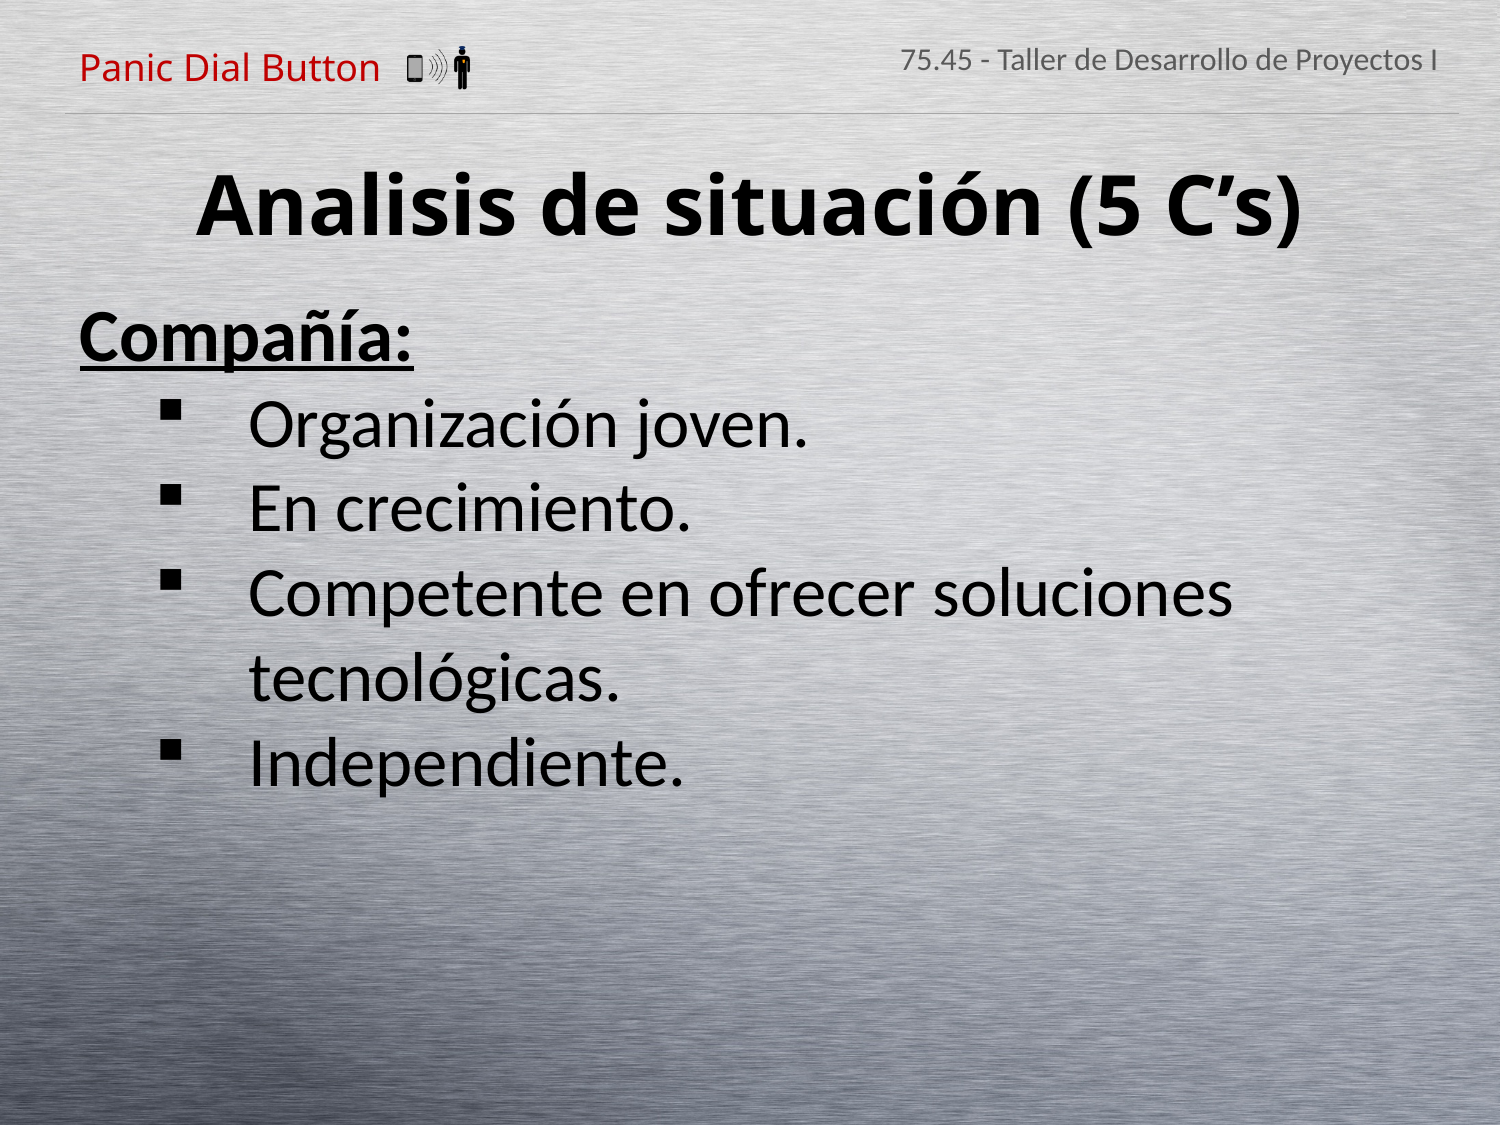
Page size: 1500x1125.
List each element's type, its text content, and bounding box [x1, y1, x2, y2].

text_box Analisis de situación (5 C’s) [166, 137, 1334, 268]
text_box Panic Dial Button [5, 42, 455, 91]
subtitle 75.45 - Taller de Desarrollo de Proyectos I [844, 39, 1495, 103]
text_box Compañía: Organización joven. En crecimiento. Competente en ofrecer soluciones tecnológicas. Independiente. [64, 278, 1436, 809]
picture [0, 0, 1500, 1125]
